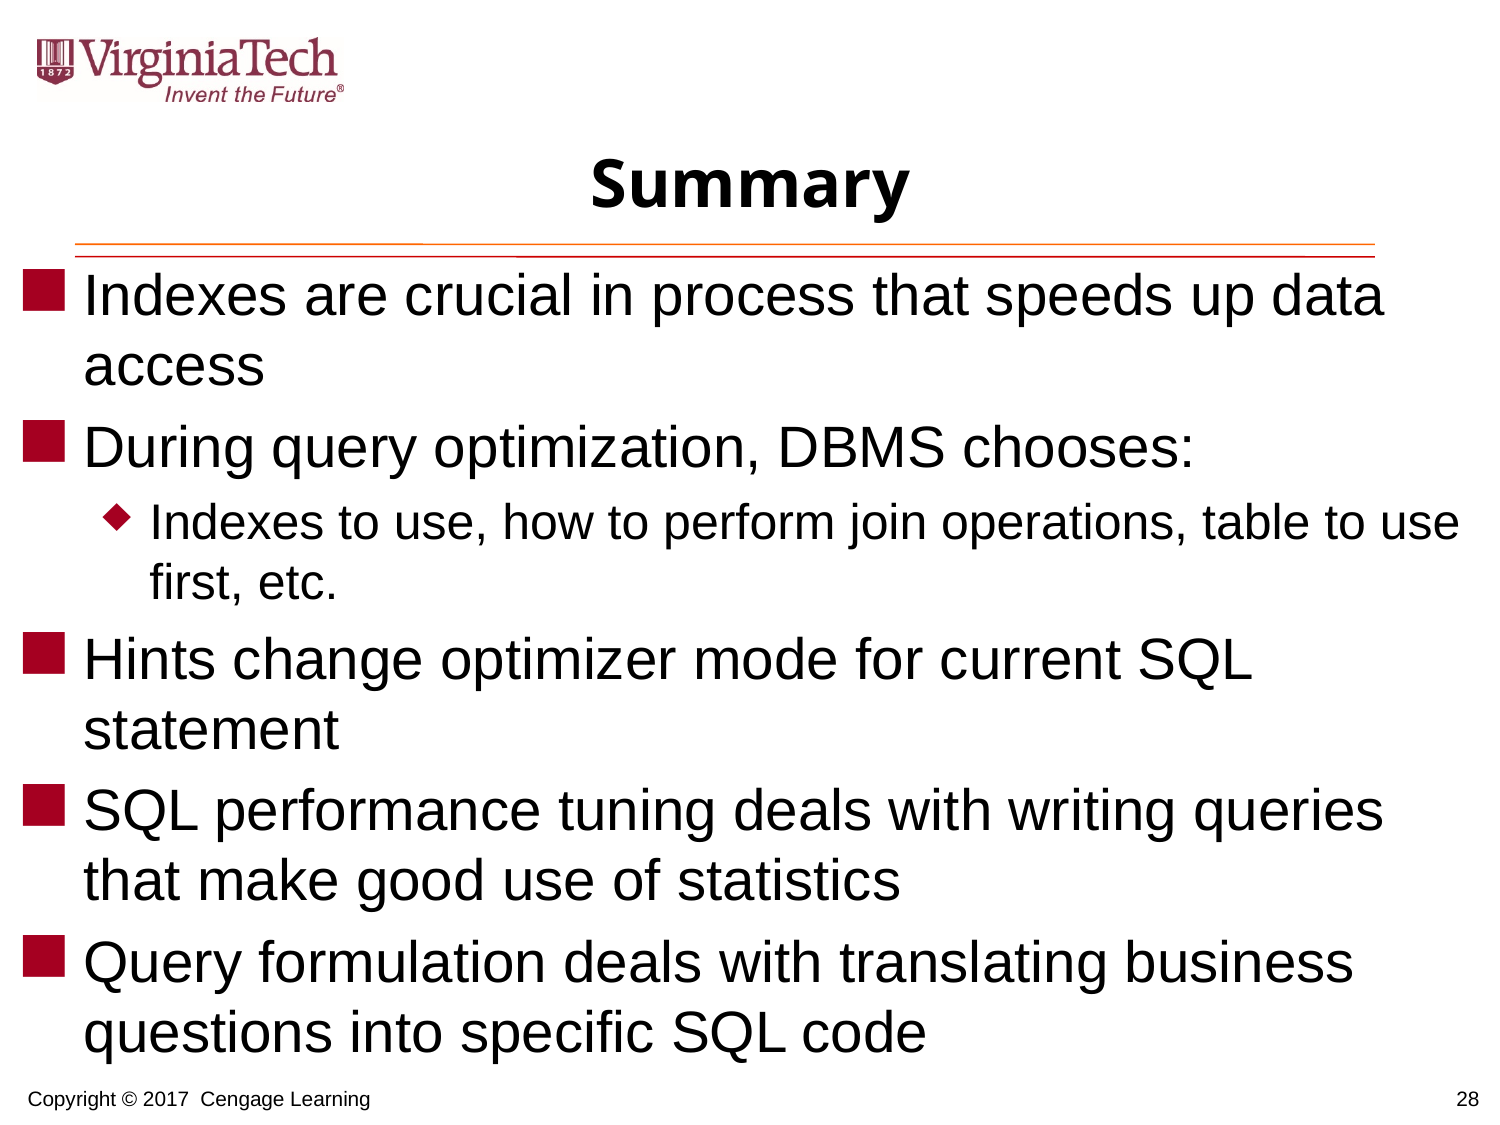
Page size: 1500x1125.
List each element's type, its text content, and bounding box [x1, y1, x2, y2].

picture [37, 37, 344, 102]
list Indexes are crucial in process that speeds up data access During query optimization, DBMS chooses: Indexes to use, how to perform join operations, table to use first, etc. Hints change optimizer mode for current SQL statement SQL performance tuning deals with writing queries that make good use of statistics Query formulation deals with translating business questions into specific SQL code [12, 249, 1488, 1013]
title Summary [244, 87, 1257, 249]
text_box Copyright © 2017 Cengage Learning [12, 1078, 488, 1116]
text_box 28 [1441, 1077, 1500, 1116]
